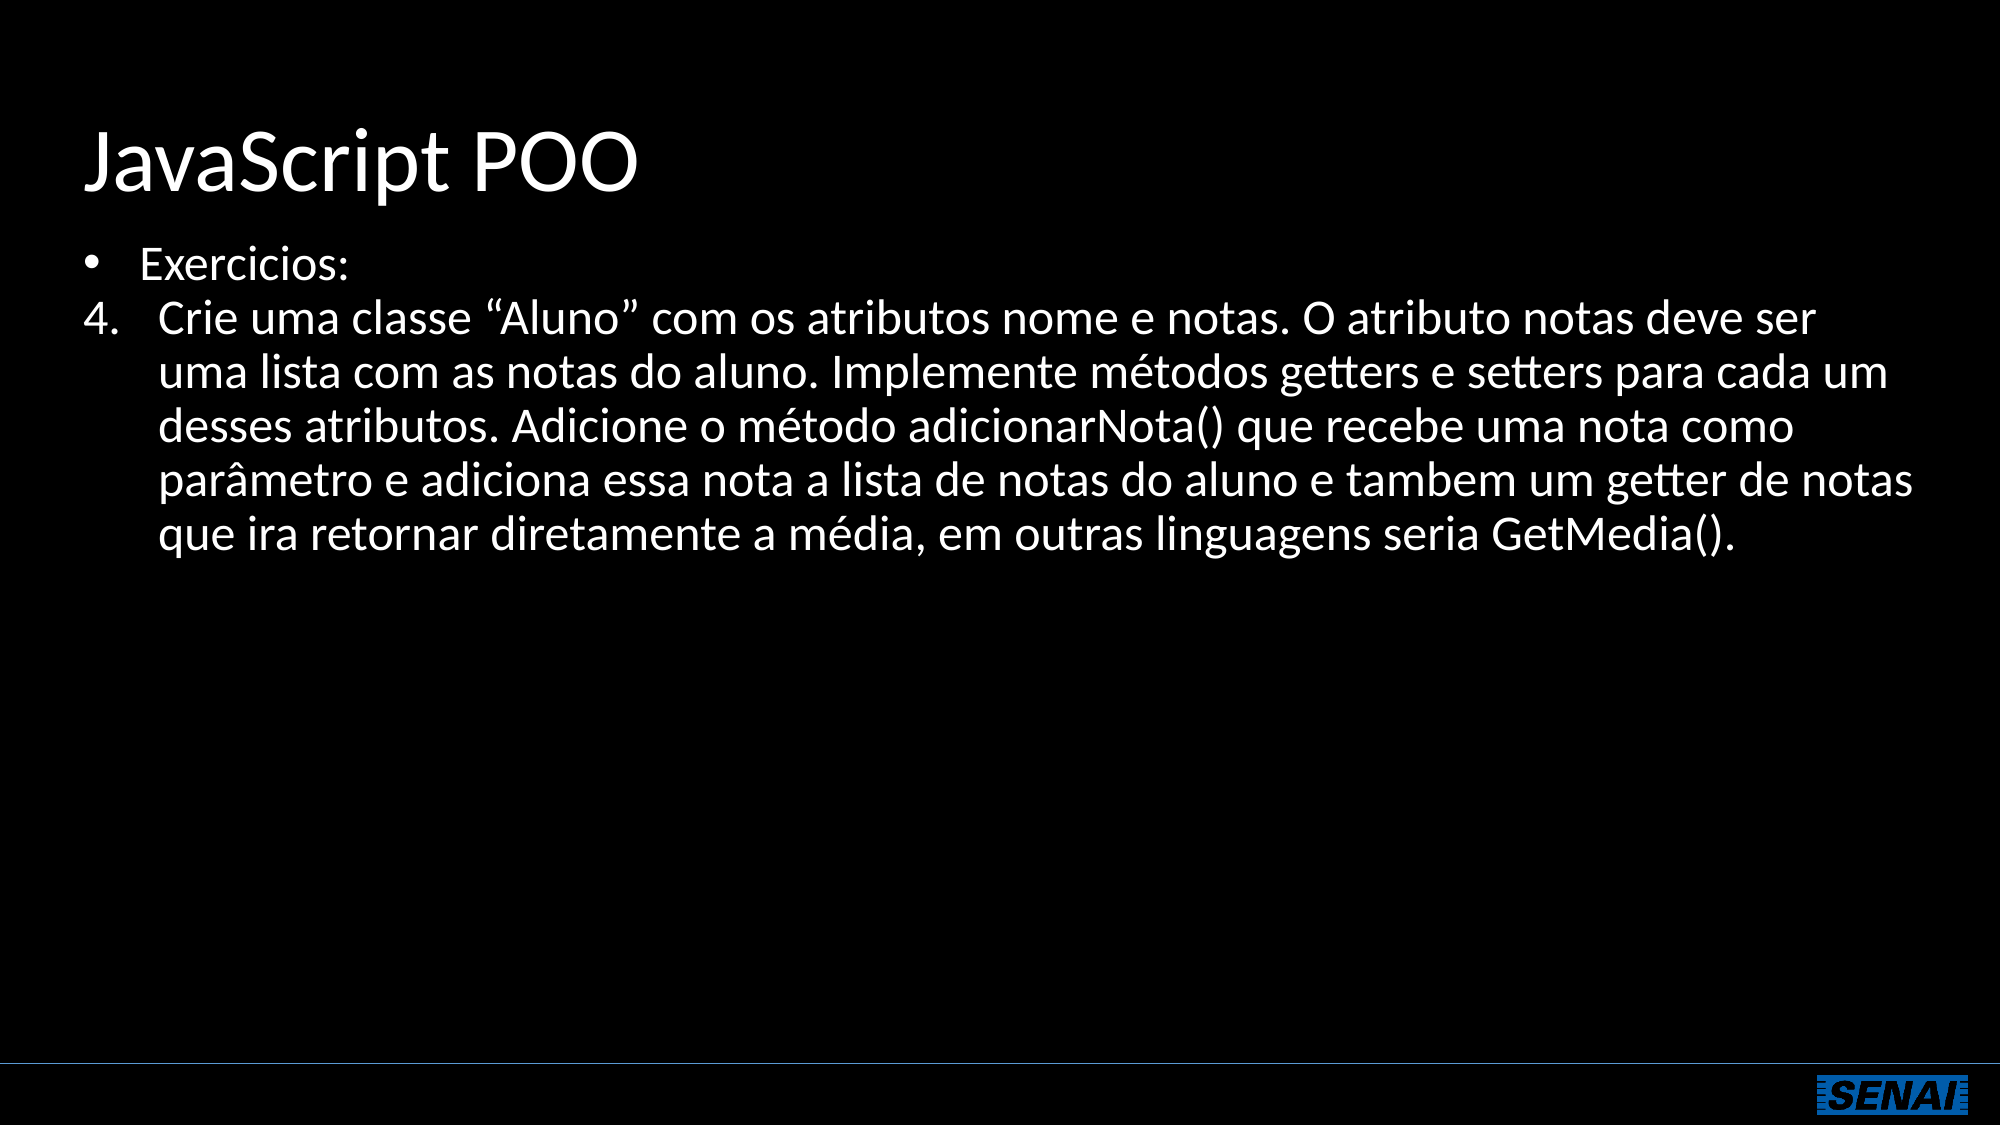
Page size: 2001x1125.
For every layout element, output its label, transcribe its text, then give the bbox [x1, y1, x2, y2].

picture [1817, 1075, 1968, 1115]
list Exercicios: Crie uma classe “Aluno” com os atributos nome e notas. O atributo notas deve ser uma lista com as notas do aluno. Implemente métodos getters e setters para cada um desses atributos. Adicione o método adicionarNota() que recebe uma nota como parâmetro e adiciona essa nota a lista de notas do aluno e tambem um getter de notas que ira retornar diretamente a média, em outras linguagens seria GetMedia(). [68, 222, 1932, 970]
title JavaScript POO [68, 97, 1932, 222]
